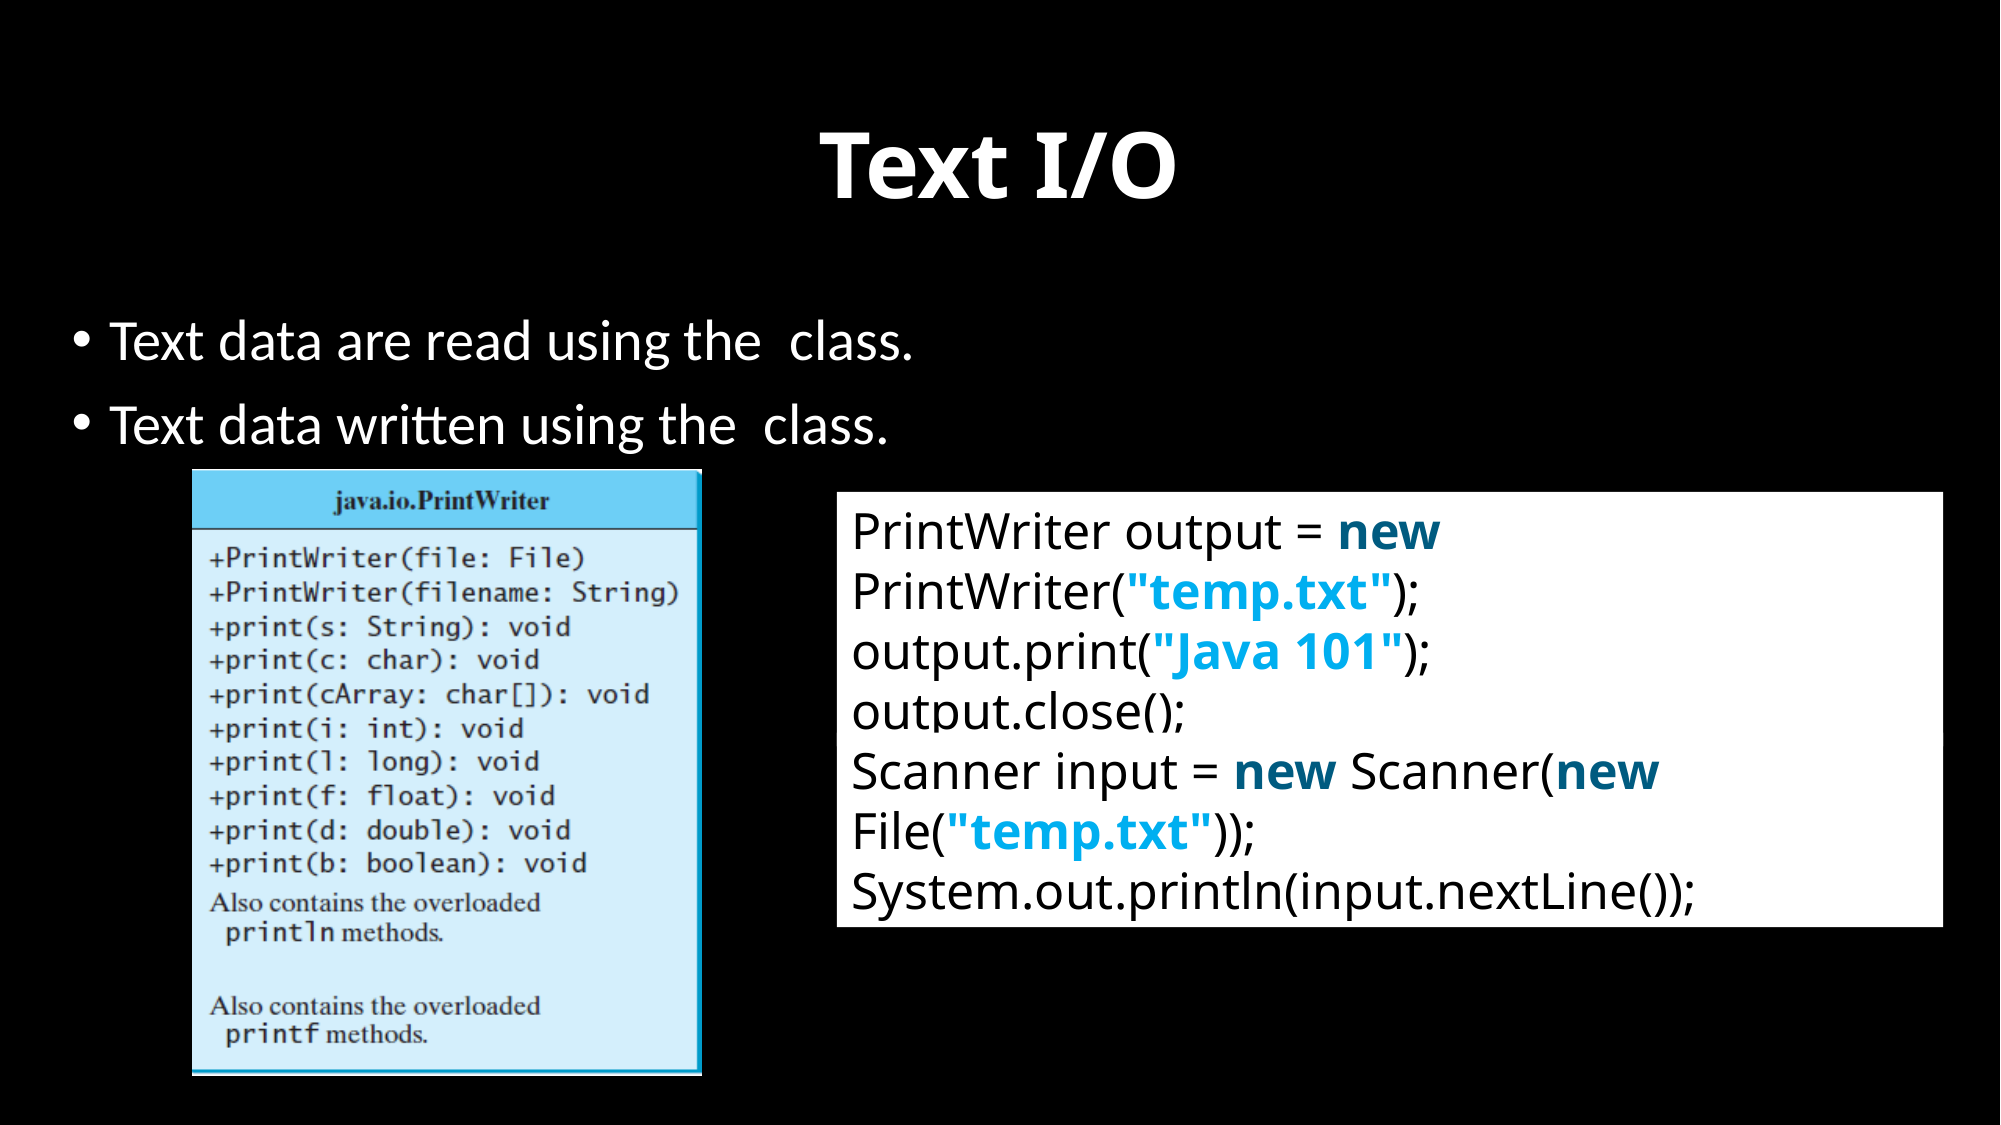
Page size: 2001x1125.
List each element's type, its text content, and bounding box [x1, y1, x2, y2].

text_box Scanner input = new Scanner(new File("temp.txt")); System.out.println(input.nextLine()); [836, 732, 1944, 928]
picture [192, 468, 702, 1069]
text_box PrintWriter output = new PrintWriter("temp.txt"); output.print("Java 101"); output.close(); [836, 491, 1944, 732]
title Text I/O [137, 59, 1863, 278]
